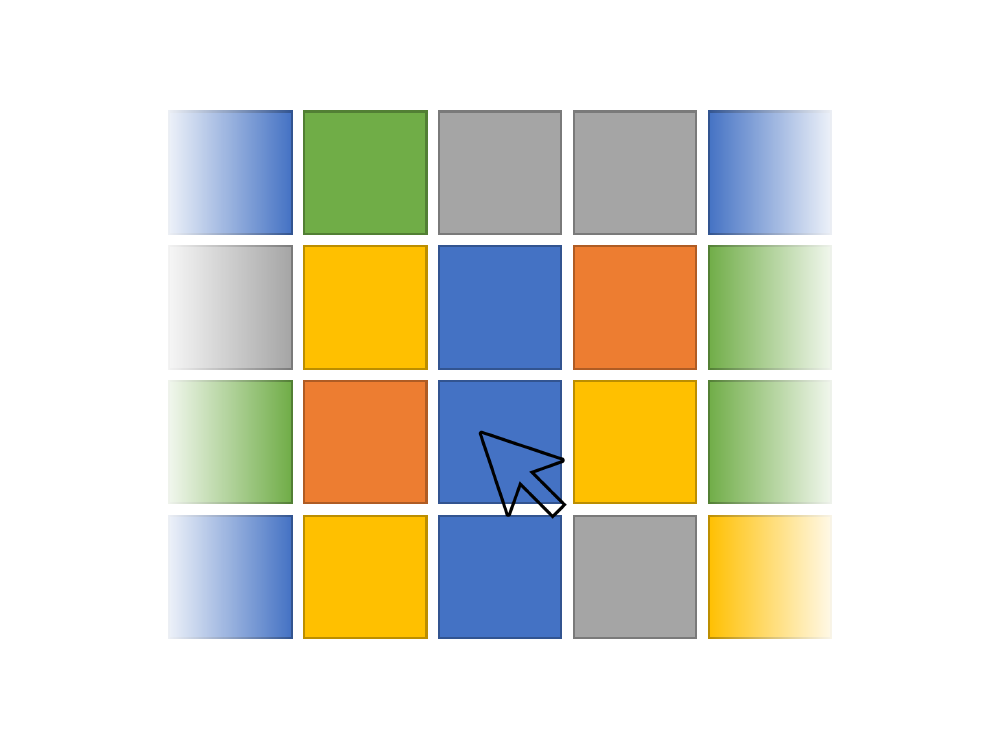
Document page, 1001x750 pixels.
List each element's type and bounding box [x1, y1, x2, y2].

text_box [438, 110, 562, 235]
text_box [438, 380, 562, 504]
text_box [303, 110, 428, 235]
text_box [573, 245, 697, 370]
text_box [573, 380, 697, 504]
text_box [303, 380, 428, 504]
text_box [573, 110, 697, 235]
text_box [156, 93, 293, 654]
text_box [438, 245, 562, 370]
text_box [573, 515, 697, 639]
text_box [438, 515, 562, 639]
text_box [708, 93, 845, 654]
text_box [303, 245, 428, 370]
text_box [303, 515, 428, 639]
picture [447, 399, 598, 550]
